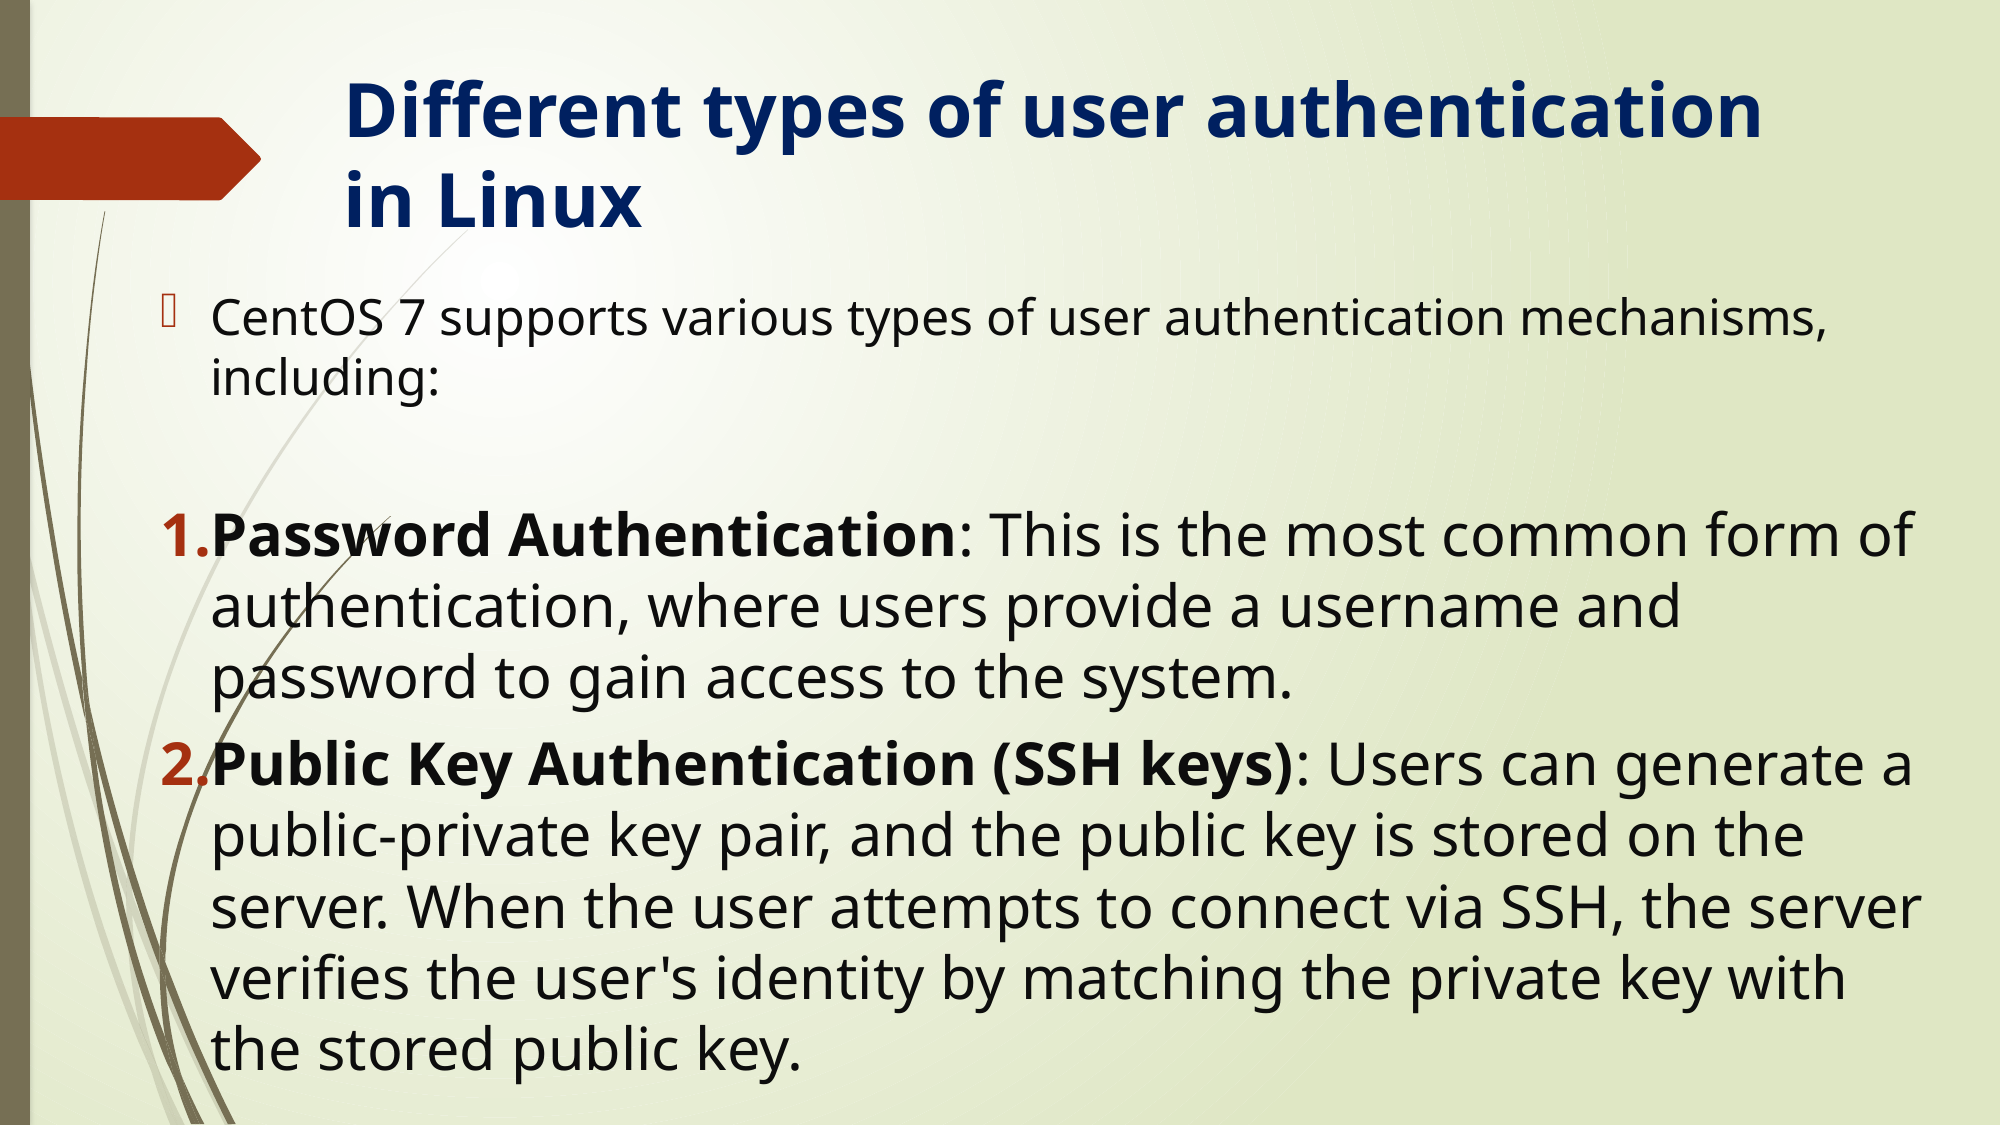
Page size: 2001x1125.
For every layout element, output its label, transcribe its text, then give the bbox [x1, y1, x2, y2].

list CentOS 7 supports various types of user authentication mechanisms, including: Password Authentication: This is the most common form of authentication, where users provide a username and password to gain access to the system. Public Key Authentication (SSH keys): Users can generate a public-private key pair, and the public key is stored on the server. When the user attempts to connect via SSH, the server verifies the user's identity by matching the private key with the stored public key. [145, 278, 1969, 1092]
title Different types of user authentication in Linux [328, 54, 1791, 166]
